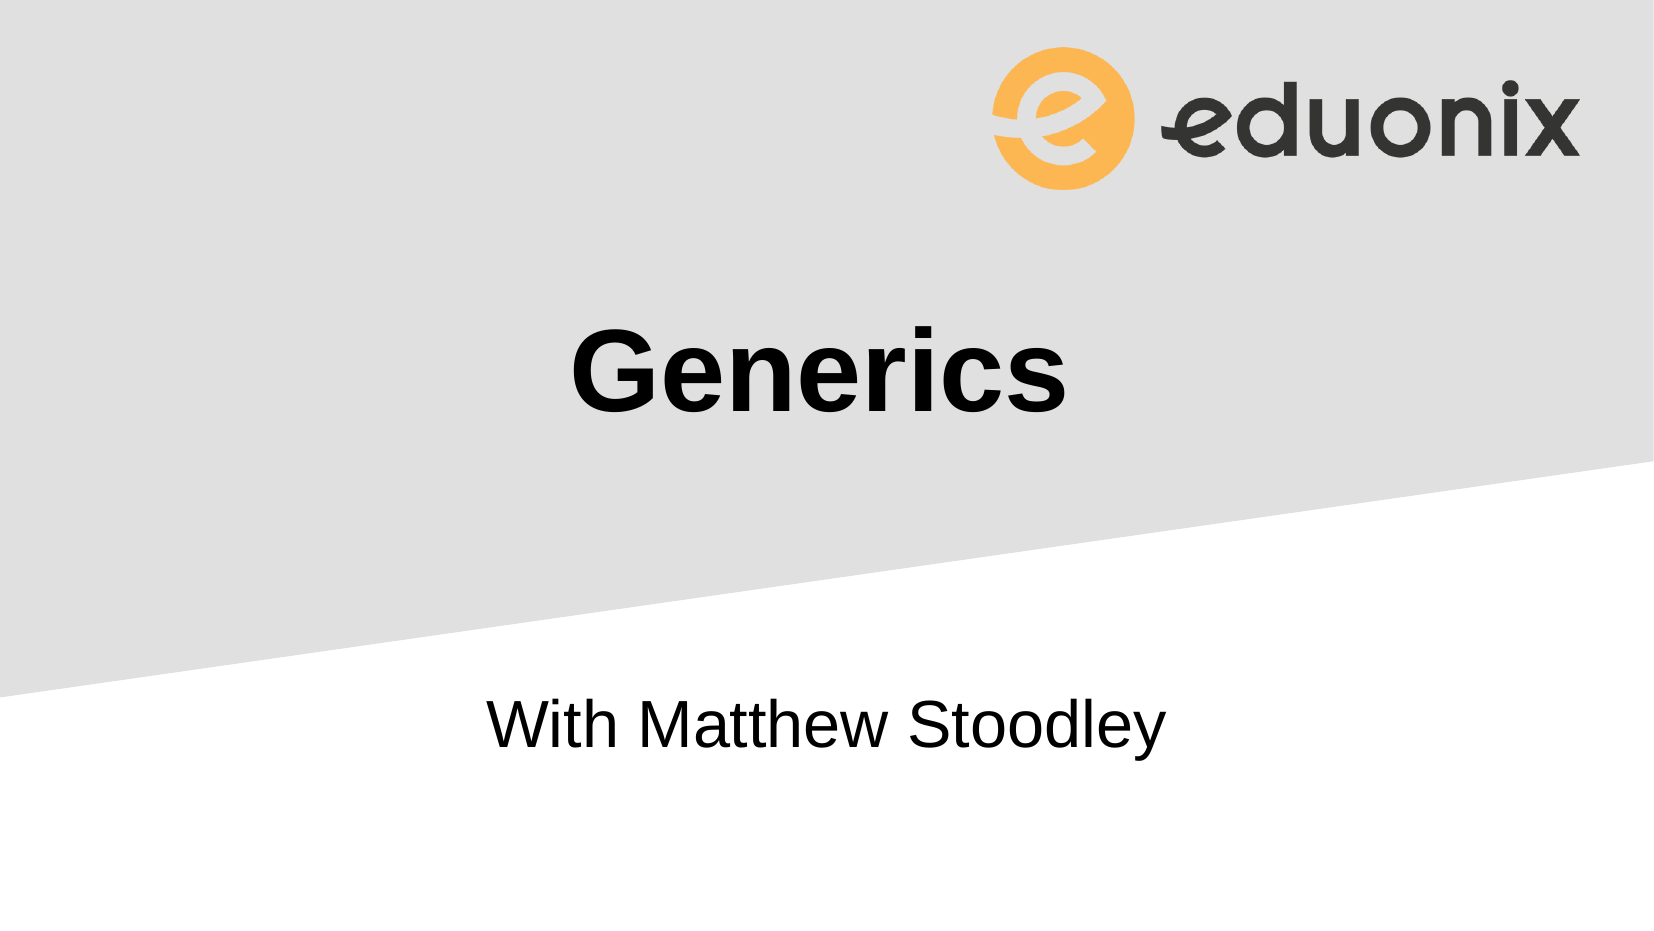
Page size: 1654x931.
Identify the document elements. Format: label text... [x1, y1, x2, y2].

picture [991, 46, 1580, 190]
text_box Generics [75, 293, 1564, 435]
text_box With Matthew Stoodley [92, 680, 1561, 761]
